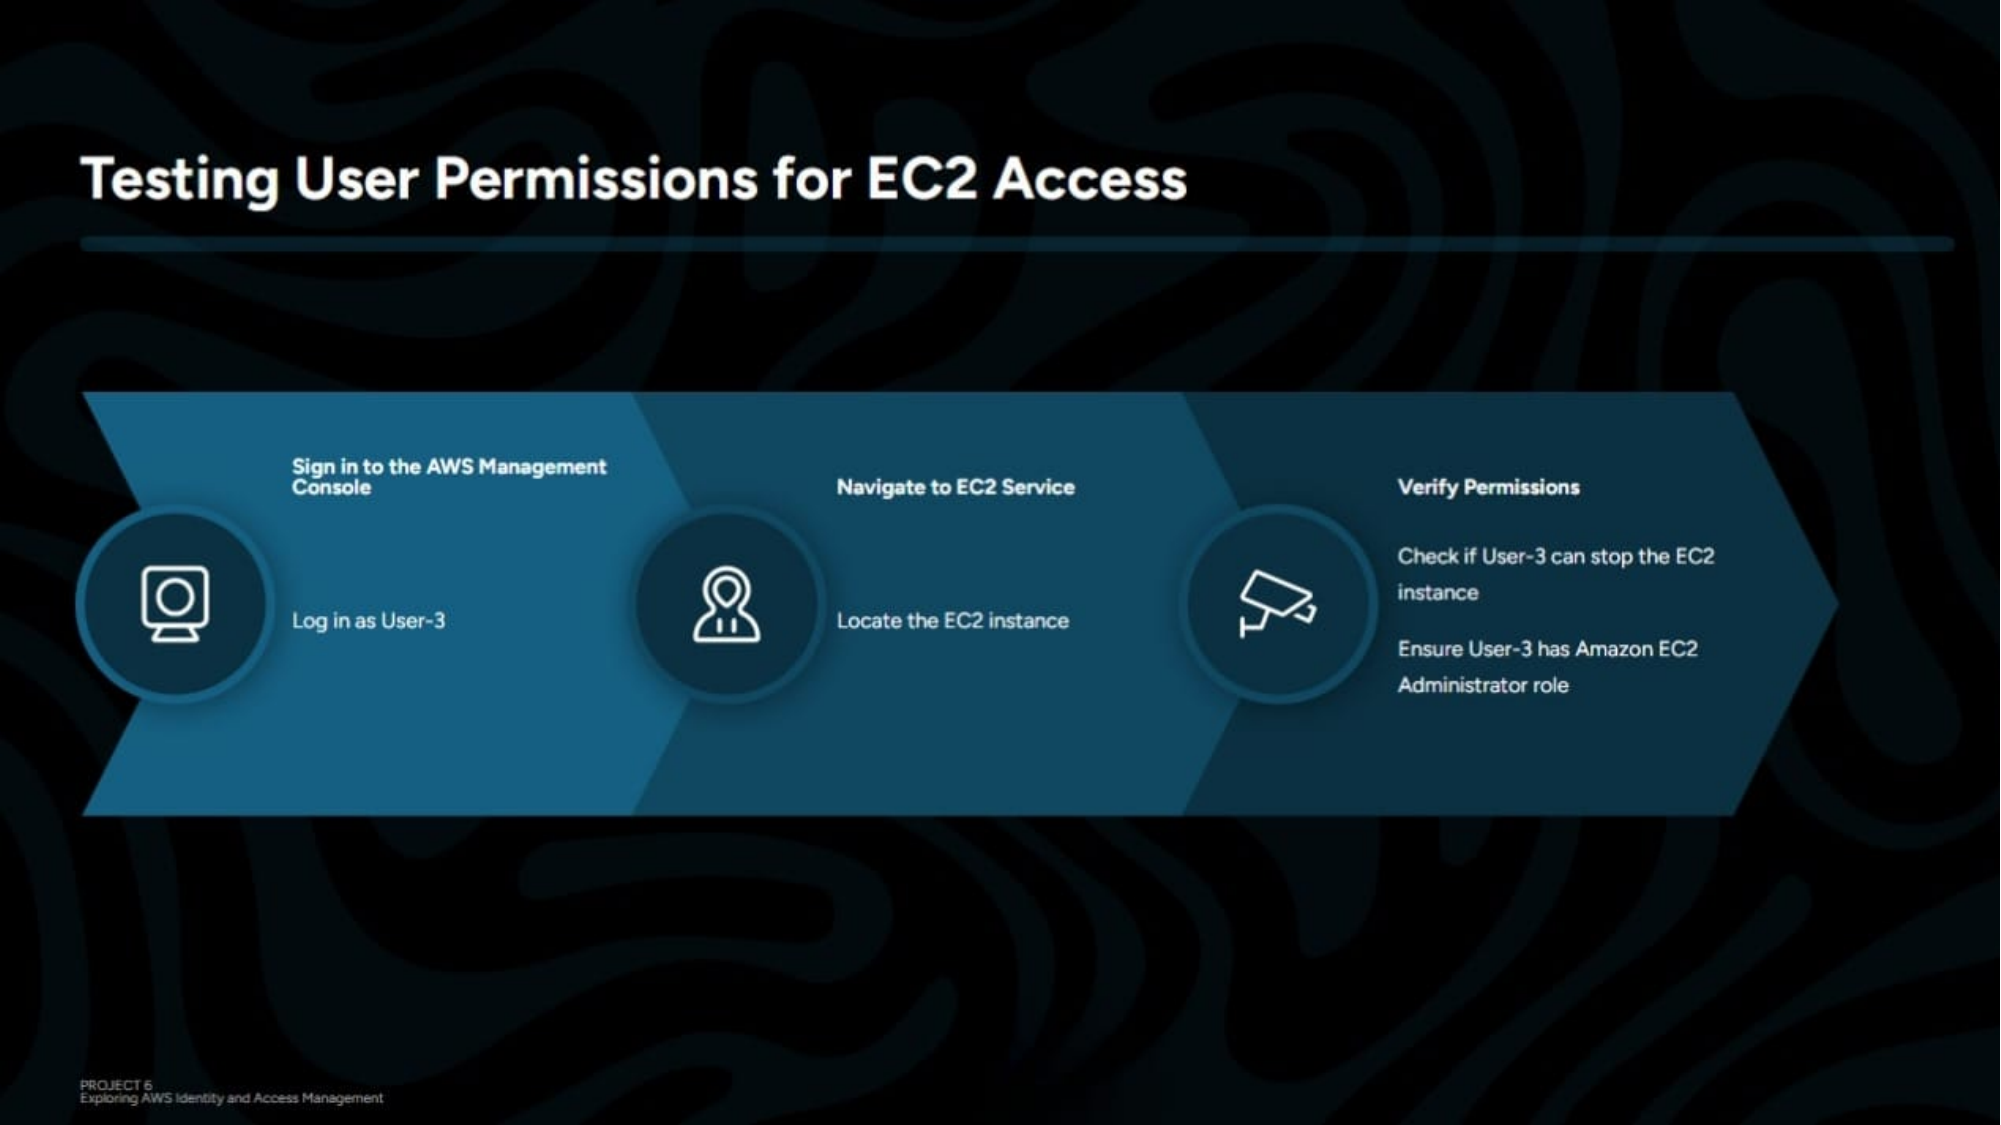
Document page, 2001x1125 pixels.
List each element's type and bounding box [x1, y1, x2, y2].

list [0, 0, 2000, 1125]
